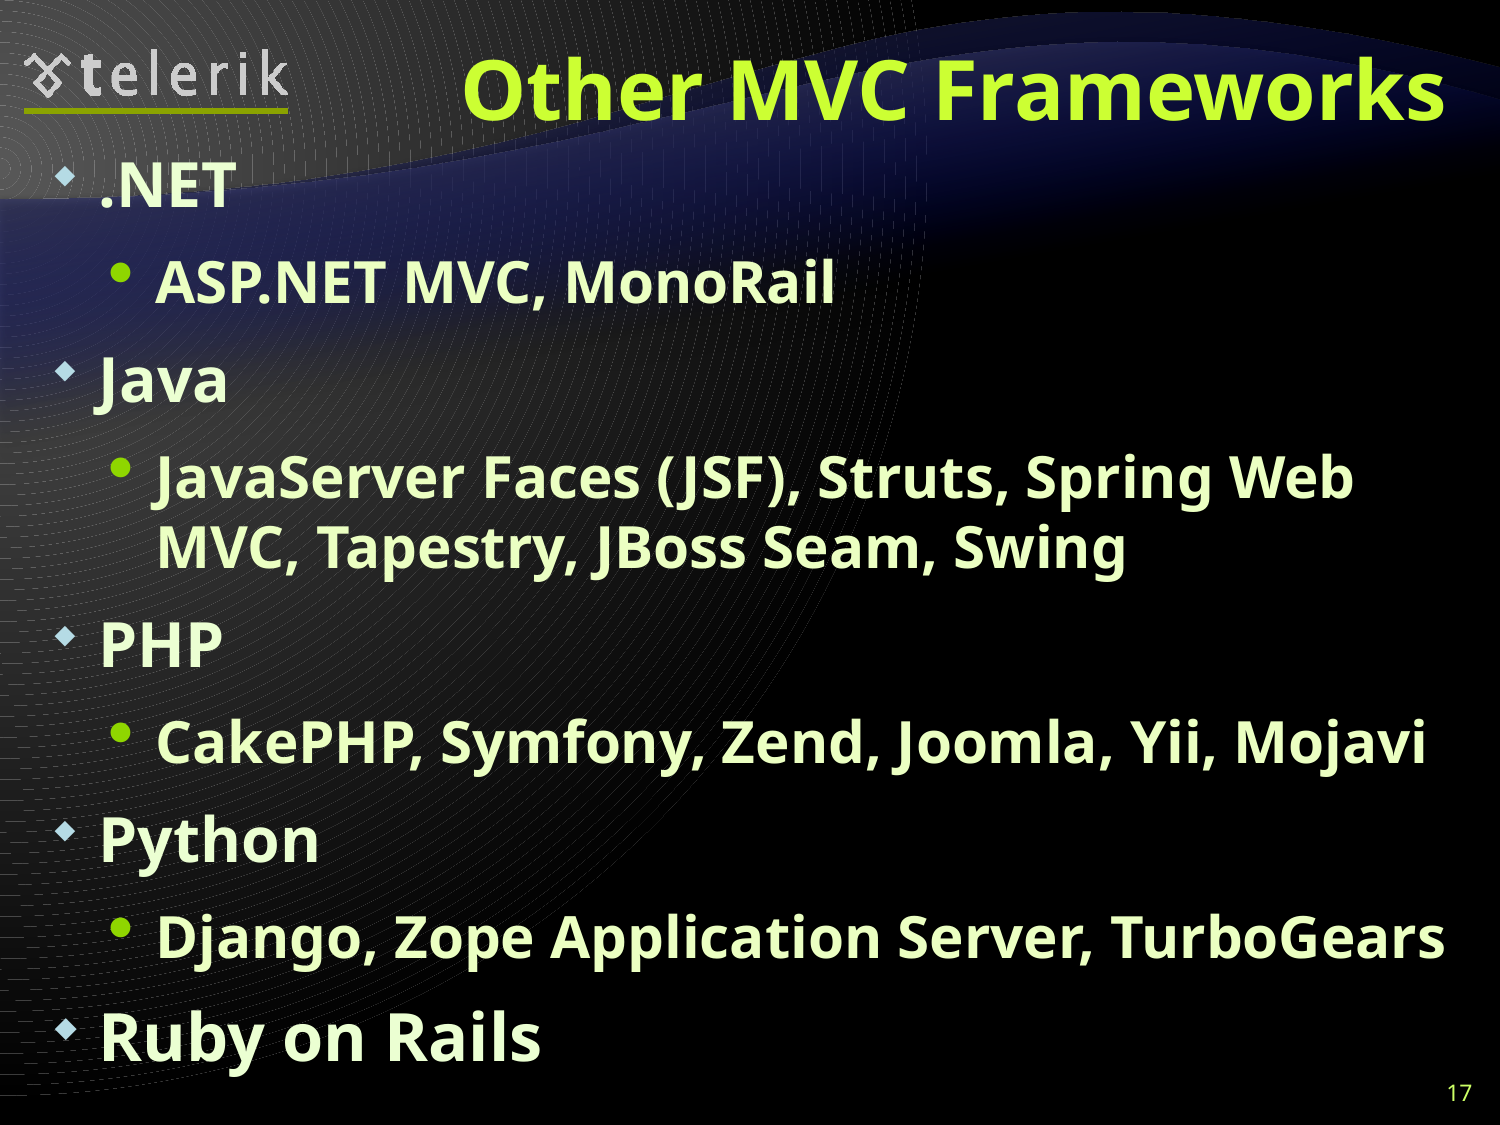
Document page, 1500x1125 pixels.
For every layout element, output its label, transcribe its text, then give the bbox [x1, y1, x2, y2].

picture [24, 49, 288, 114]
slide_number 17 [1412, 1074, 1488, 1113]
title Other MVC Frameworks [300, 12, 1463, 137]
list .NET ASP.NET MVC, MonoRail Java JavaServer Faces (JSF), Struts, Spring Web MVC, Tapestry, JBoss Seam, Swing PHP CakePHP, Symfony, Zend, Joomla, Yii, Mojavi Python Django, Zope Application Server, TurboGears Ruby on Rails [37, 137, 1463, 1063]
